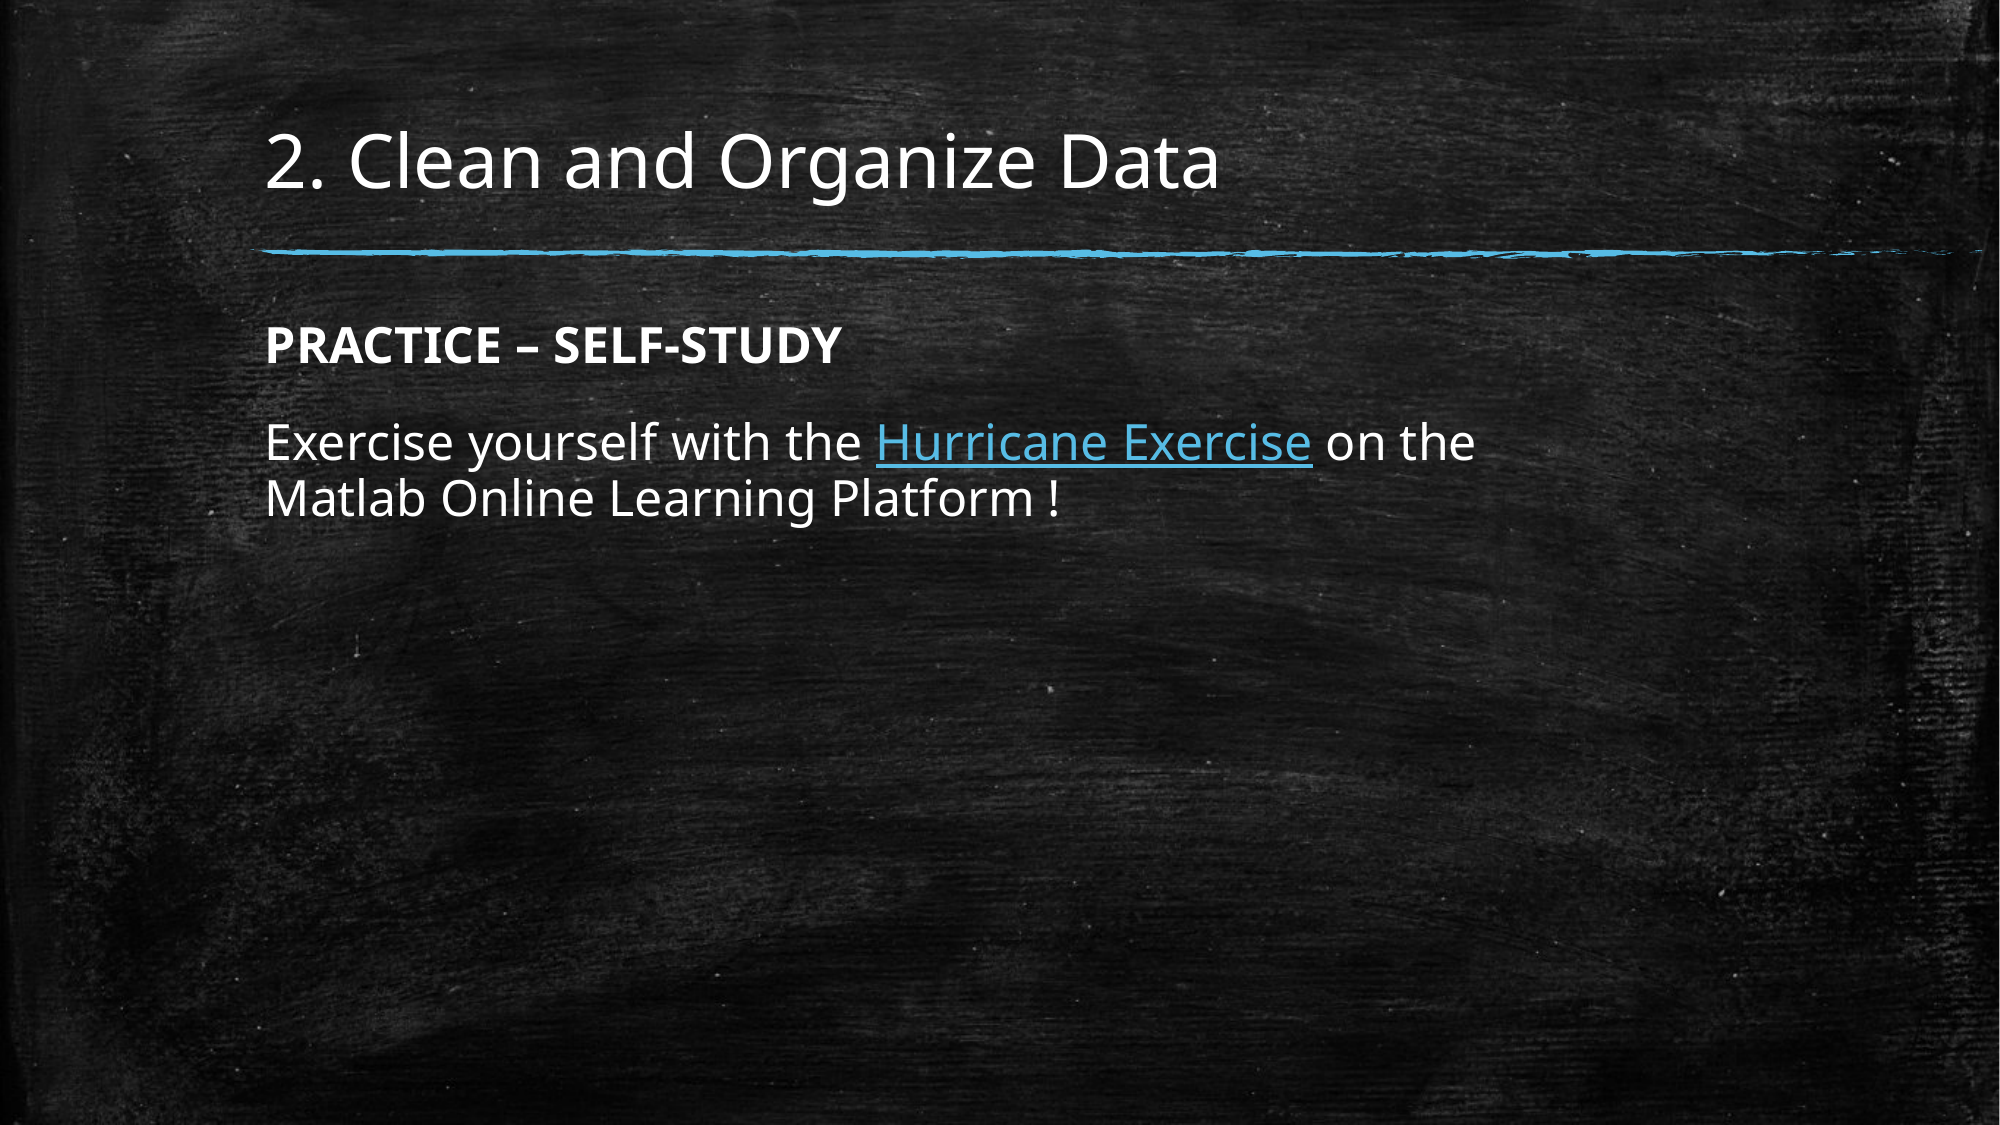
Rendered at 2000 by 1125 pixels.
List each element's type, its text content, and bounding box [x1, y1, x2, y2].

title 2. Clean and Organize Data [249, 45, 1750, 213]
list PRACTICE – SELF-STUDY Exercise yourself with the Hurricane Exercise on the Matlab Online Learning Platform ! [249, 312, 1750, 1013]
